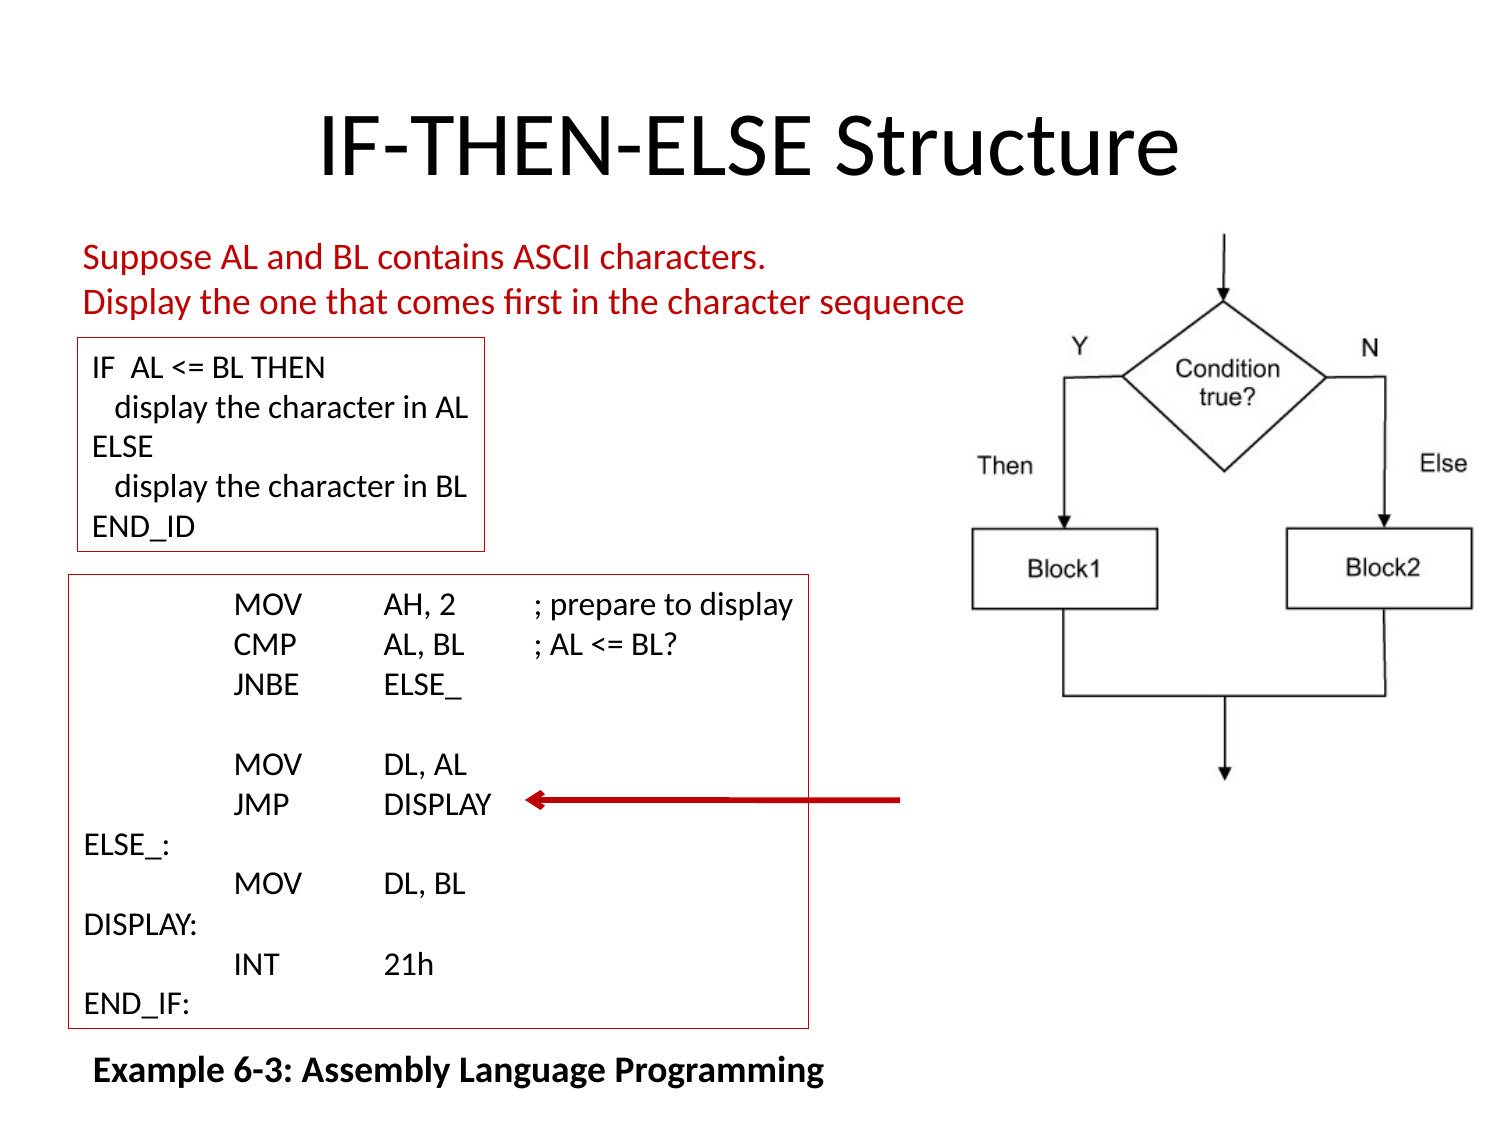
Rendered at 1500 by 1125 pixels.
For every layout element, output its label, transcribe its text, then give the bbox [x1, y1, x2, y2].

text_box IF AL <= BL THEN display the character in AL ELSE display the character in BL END_ID [77, 337, 485, 552]
title IF-THEN-ELSE Structure [75, 45, 1425, 224]
text_box MOV AH, 2 ; prepare to display CMP AL, BL ; AL <= BL? JNBE ELSE_ MOV DL, AL JMP DISPLAY ELSE_: MOV DL, BL DISPLAY: INT 21h END_IF: [68, 574, 809, 1029]
picture [962, 224, 1482, 788]
text_box Example 6-3: Assembly Language Programming [78, 1037, 840, 1098]
text_box Suppose AL and BL contains ASCII characters. Display the one that comes first in the character sequence [67, 224, 961, 330]
